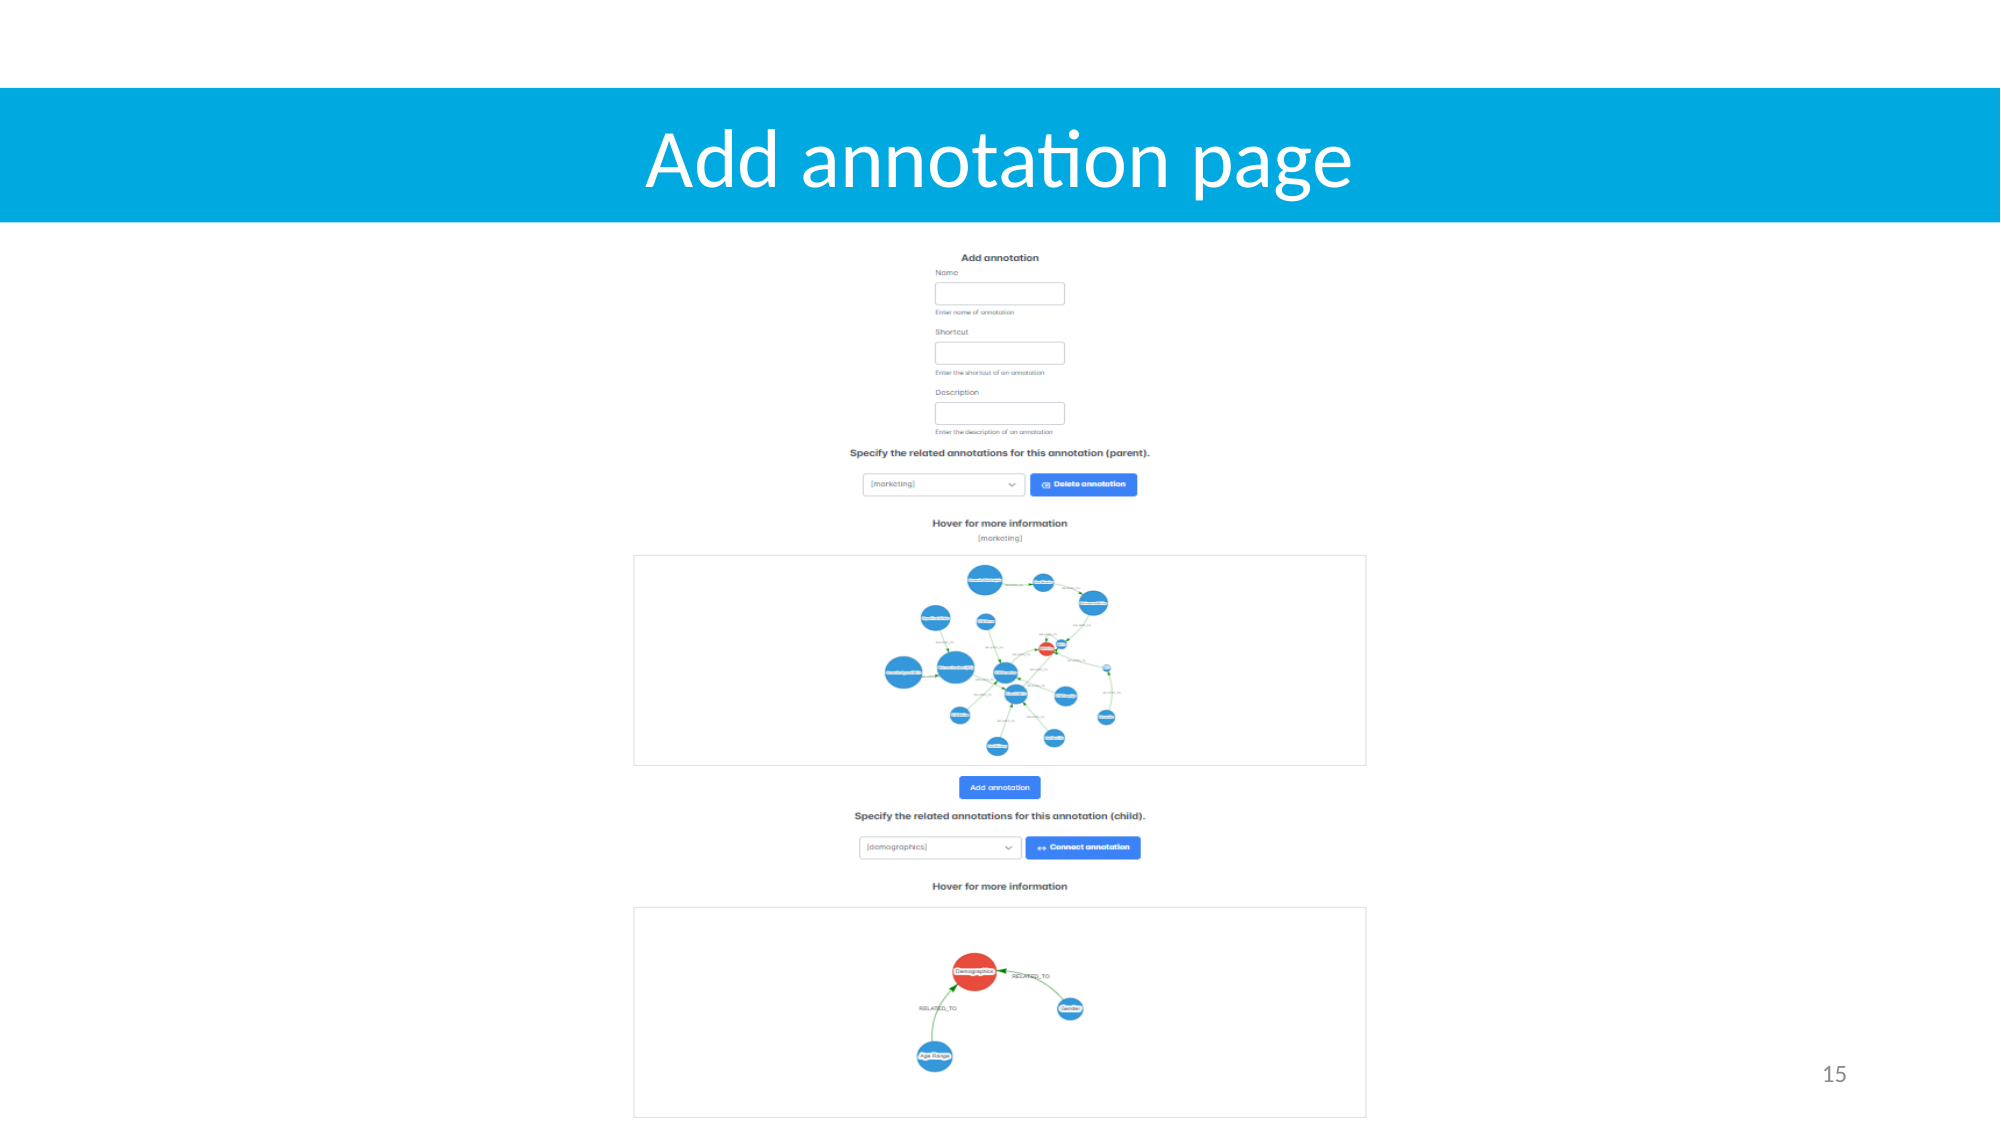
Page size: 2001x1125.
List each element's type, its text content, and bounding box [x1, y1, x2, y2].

picture [587, 235, 1391, 1125]
text_box Add annotation page [0, 97, 2000, 212]
slide_number 15 [1412, 1042, 1863, 1103]
text_box [0, 212, 2000, 223]
text_box [0, 87, 2000, 97]
